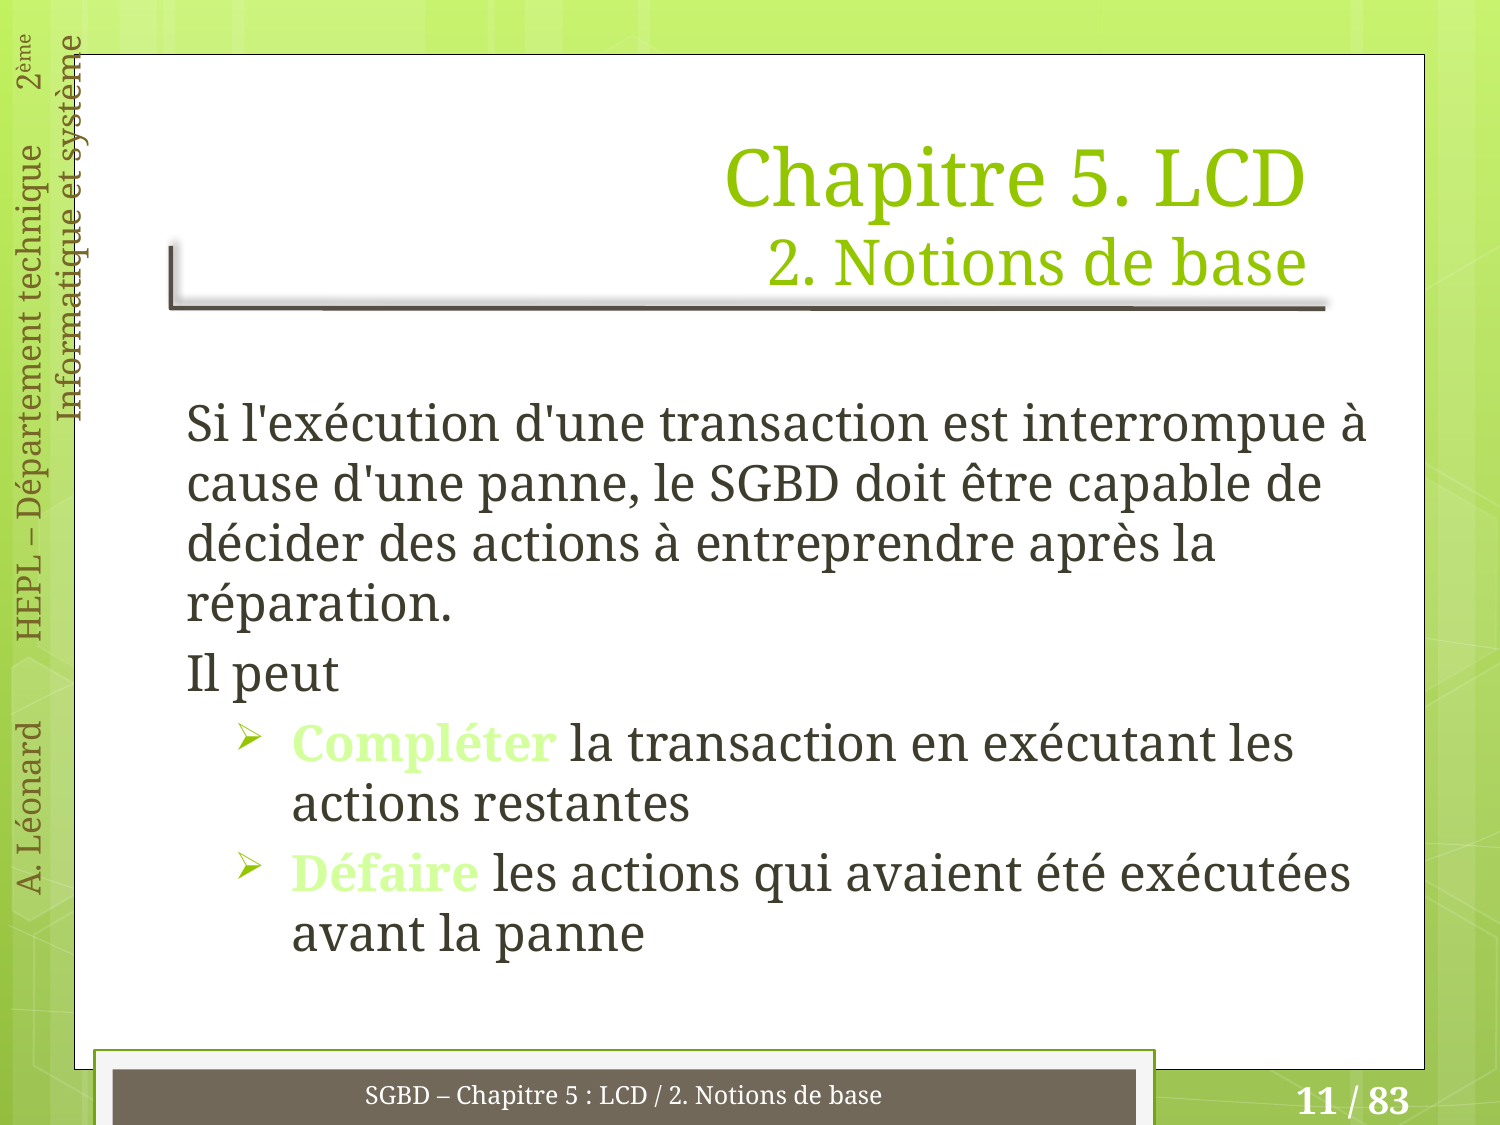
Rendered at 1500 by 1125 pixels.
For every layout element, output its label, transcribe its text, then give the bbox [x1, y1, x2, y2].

footer SGBD – Chapitre 5 : LCD / 2. Notions de base [112, 1067, 1136, 1125]
title Chapitre 5. LCD 2. Notions de base [171, 118, 1324, 306]
list Si l'exécution d'une transaction est interrompue à cause d'une panne, le SGBD doit être capable de décider des actions à entreprendre après la réparation. Il peut Compléter la transaction en exécutant les actions restantes Défaire les actions qui avaient été exécutées avant la panne [171, 336, 1391, 1016]
